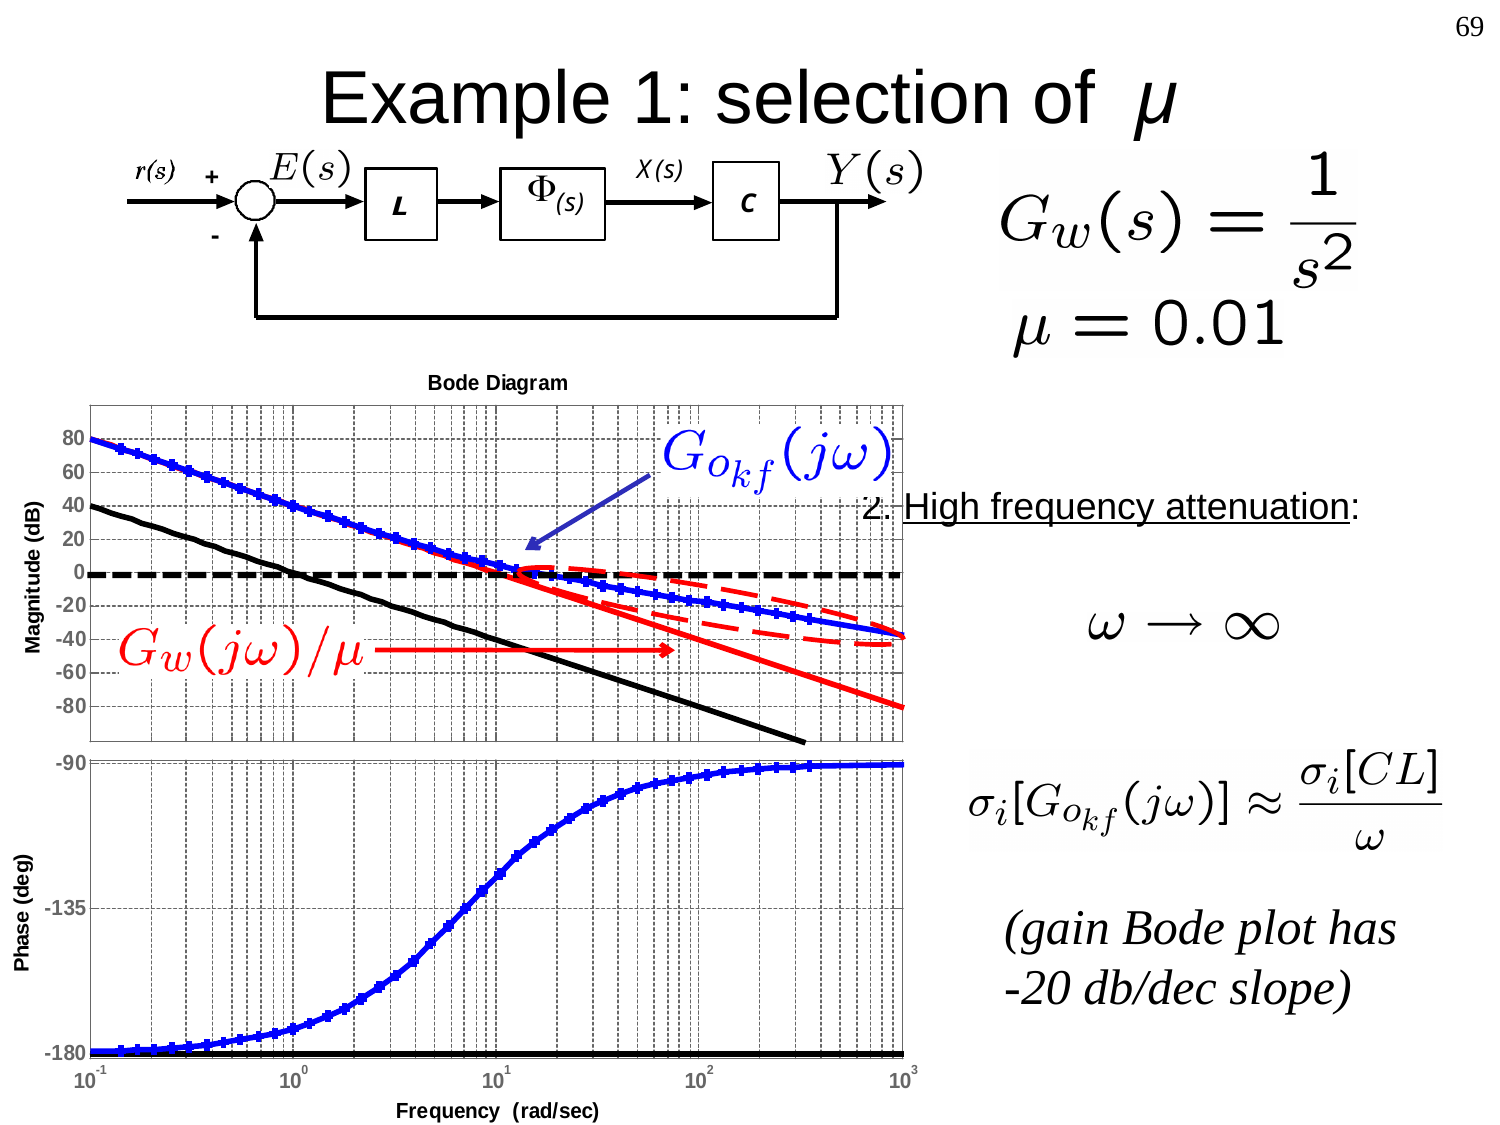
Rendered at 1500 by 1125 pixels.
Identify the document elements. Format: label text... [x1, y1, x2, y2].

picture [0, 149, 1444, 1125]
slide_number 69 [1388, 0, 1500, 76]
text_box (gain Bode plot has -20 db/dec slope) [1009, 887, 1426, 1023]
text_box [524, 474, 651, 551]
picture [999, 149, 1358, 291]
picture [1087, 612, 1280, 642]
title Example 1: selection of µ [112, 0, 1388, 188]
text_box 2. High frequency attenuation: [1009, 474, 1500, 535]
picture [1012, 299, 1285, 358]
